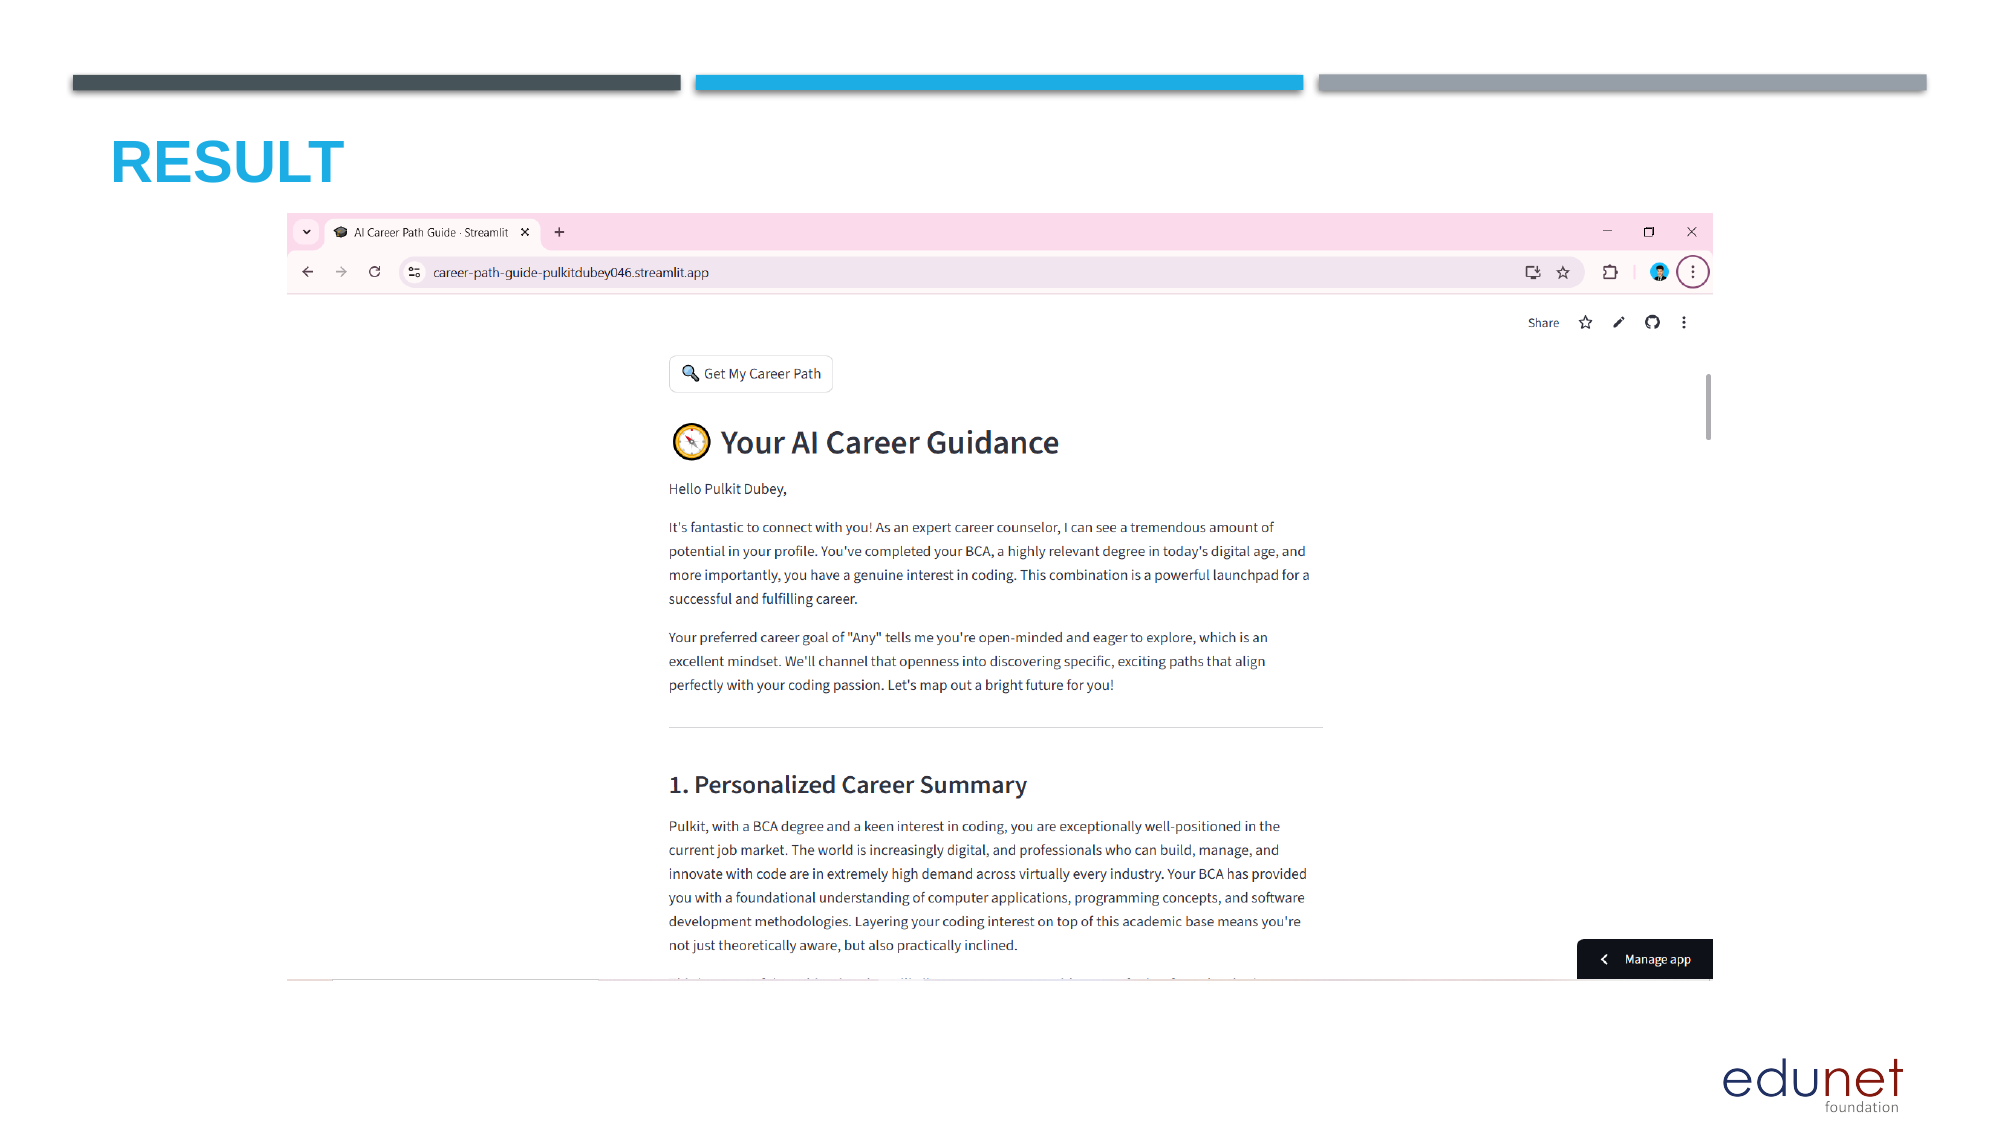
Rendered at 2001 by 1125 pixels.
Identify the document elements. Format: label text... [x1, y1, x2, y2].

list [286, 212, 1713, 981]
title Result [95, 115, 1905, 203]
picture [1719, 1056, 1905, 1116]
